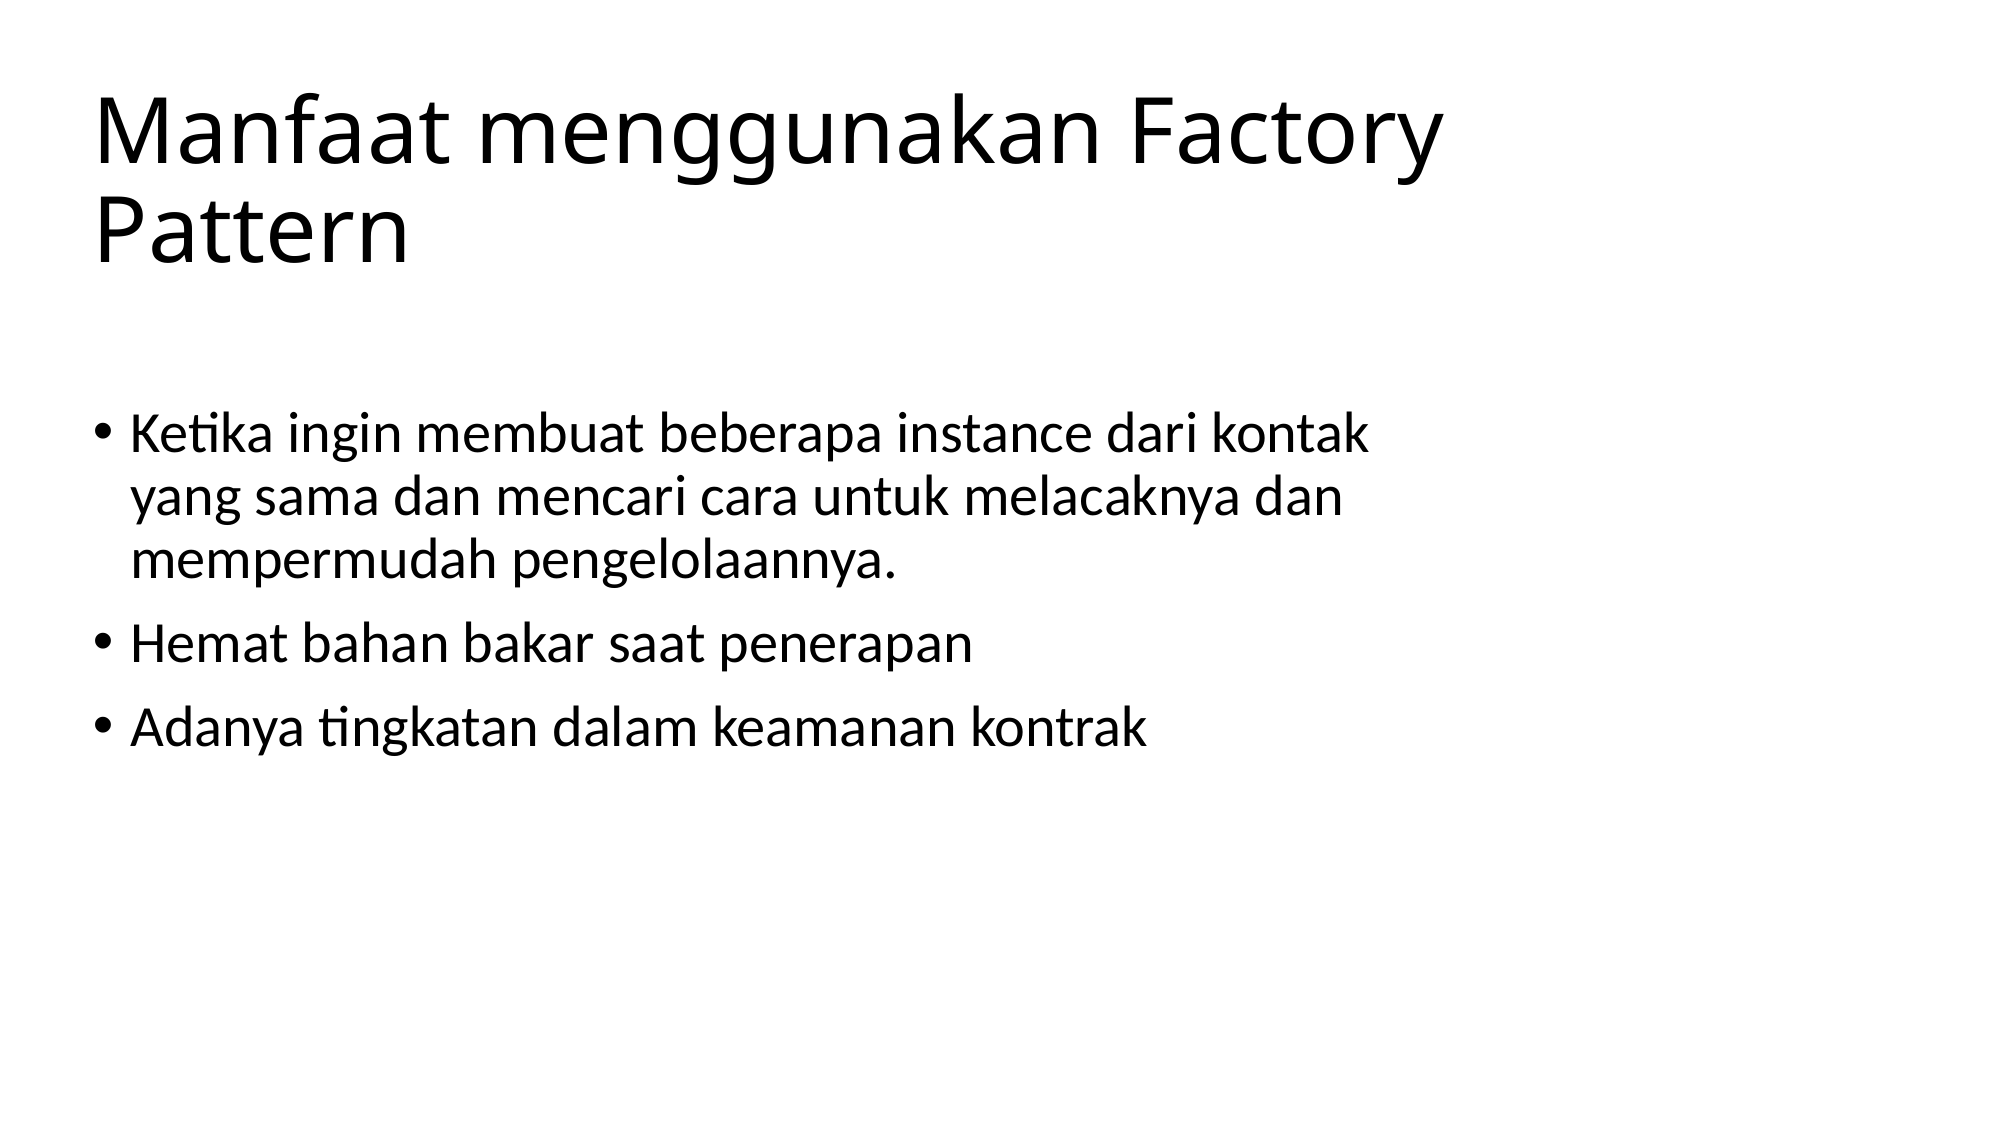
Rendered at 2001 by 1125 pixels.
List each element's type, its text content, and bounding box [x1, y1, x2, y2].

list Ketika ingin membuat beberapa instance dari kontak yang sama dan mencari cara untuk melacaknya dan mempermudah pengelolaannya. Hemat bahan bakar saat penerapan Adanya tingkatan dalam keamanan kontrak [78, 395, 1478, 988]
title Manfaat menggunakan Factory Pattern [78, 59, 1478, 307]
